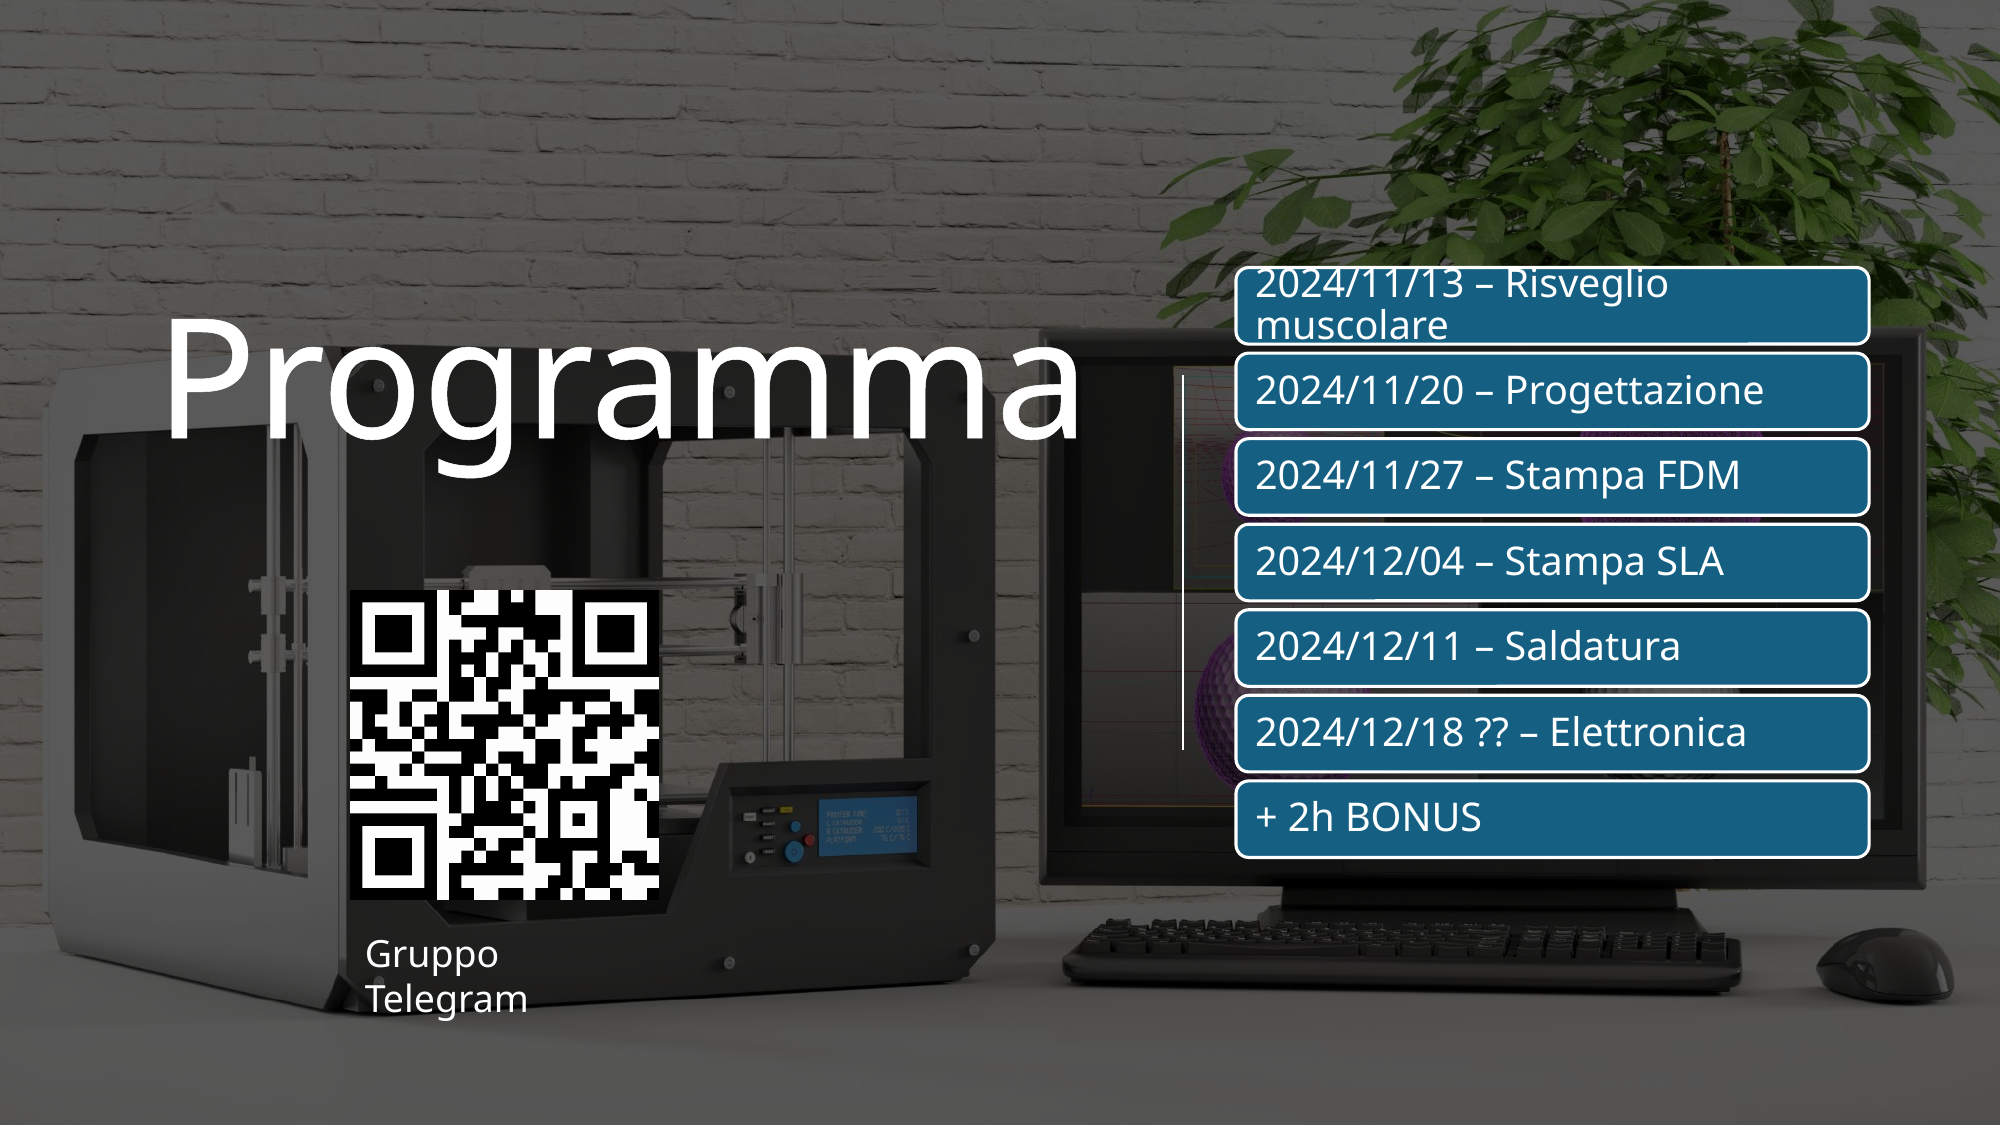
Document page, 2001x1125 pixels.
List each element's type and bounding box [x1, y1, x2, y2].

list [0, 0, 2000, 1125]
picture [349, 590, 660, 901]
list [1235, 174, 1870, 951]
